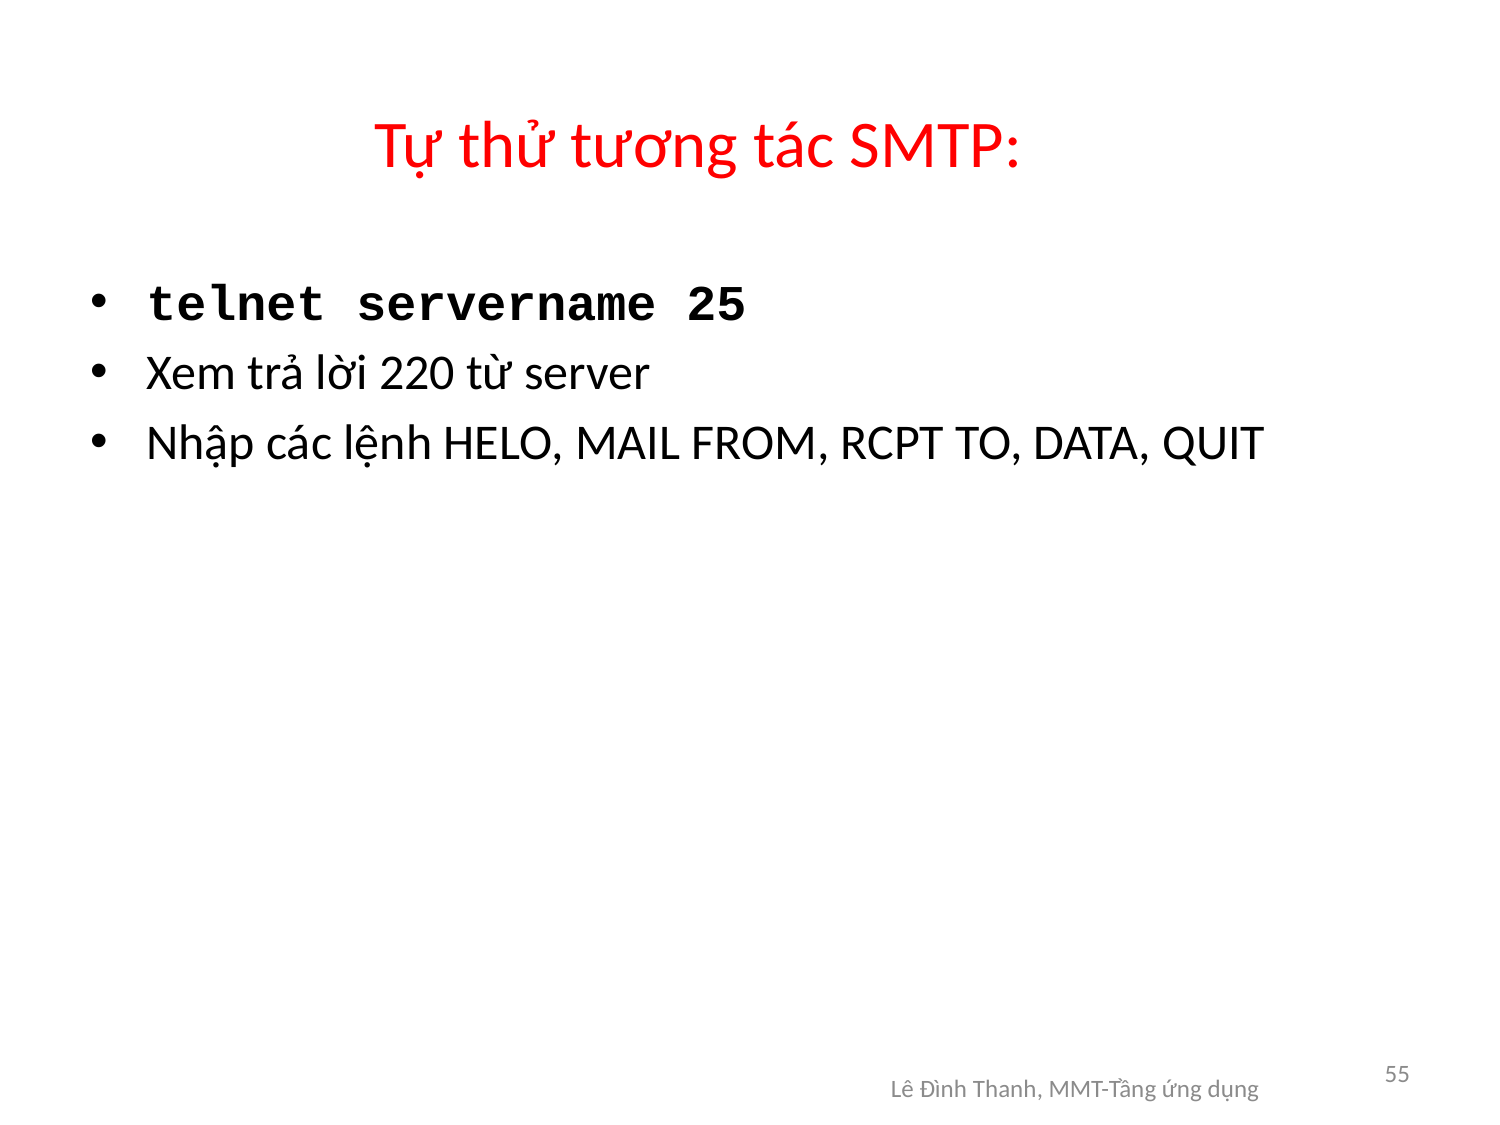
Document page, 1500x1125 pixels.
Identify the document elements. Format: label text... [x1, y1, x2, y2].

slide_number 55 [1074, 1042, 1425, 1103]
title Tự thử tương tác SMTP: [61, 67, 1337, 213]
footer Lê Đình Thanh, MMT-Tầng ứng dụng [788, 1050, 1363, 1125]
list telnet servername 25 Xem trả lời 220 từ server Nhập các lệnh HELO, MAIL FROM, RCPT TO, DATA, QUIT [75, 262, 1425, 1005]
